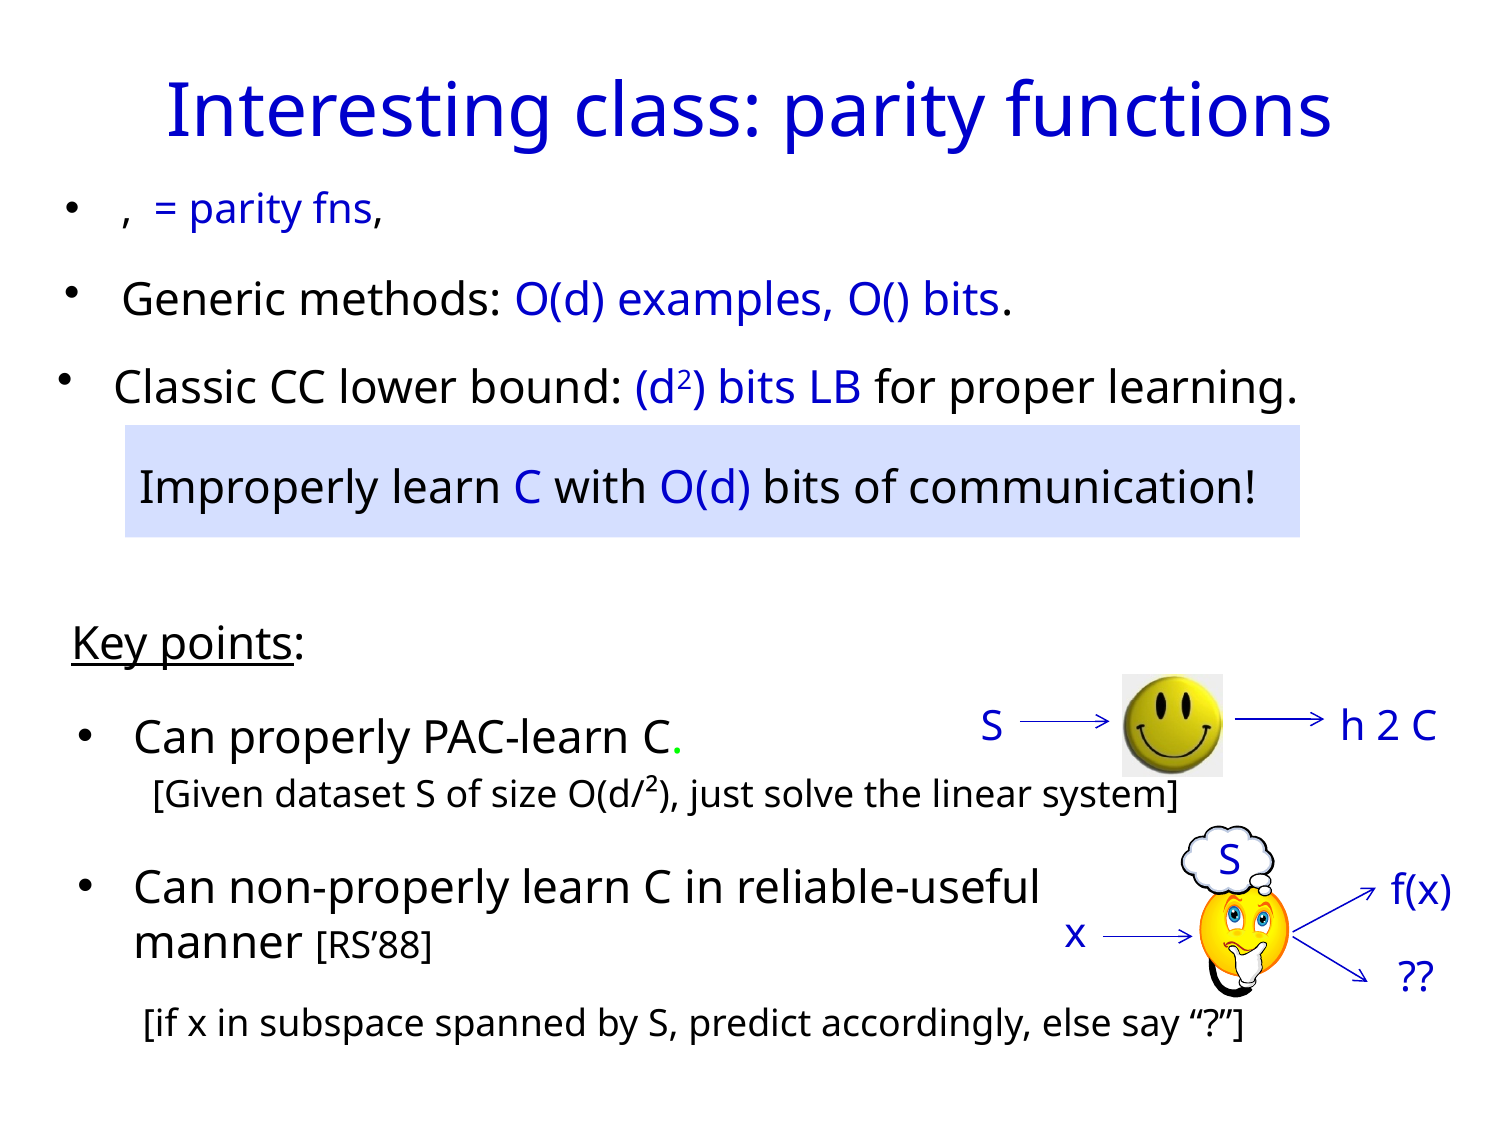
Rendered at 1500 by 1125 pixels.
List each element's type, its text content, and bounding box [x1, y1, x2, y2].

text_box Can properly PAC-learn C. [Given dataset S of size O(d/²), just solve the linear system] [62, 699, 1413, 825]
text_box [if x in subspace spanned by S, predict accordingly, else say “?”] [62, 991, 1331, 1088]
text_box Can non-properly learn C in reliable-useful manner [RS’88] [62, 849, 1042, 982]
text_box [962, 674, 1456, 777]
text_box Interesting class: parity functions [0, 12, 1500, 200]
text_box [125, 425, 1300, 450]
text_box Key points: [56, 606, 400, 688]
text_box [1047, 824, 1476, 1009]
text_box Improperly learn C with O(d) bits of communication! [112, 450, 1338, 563]
